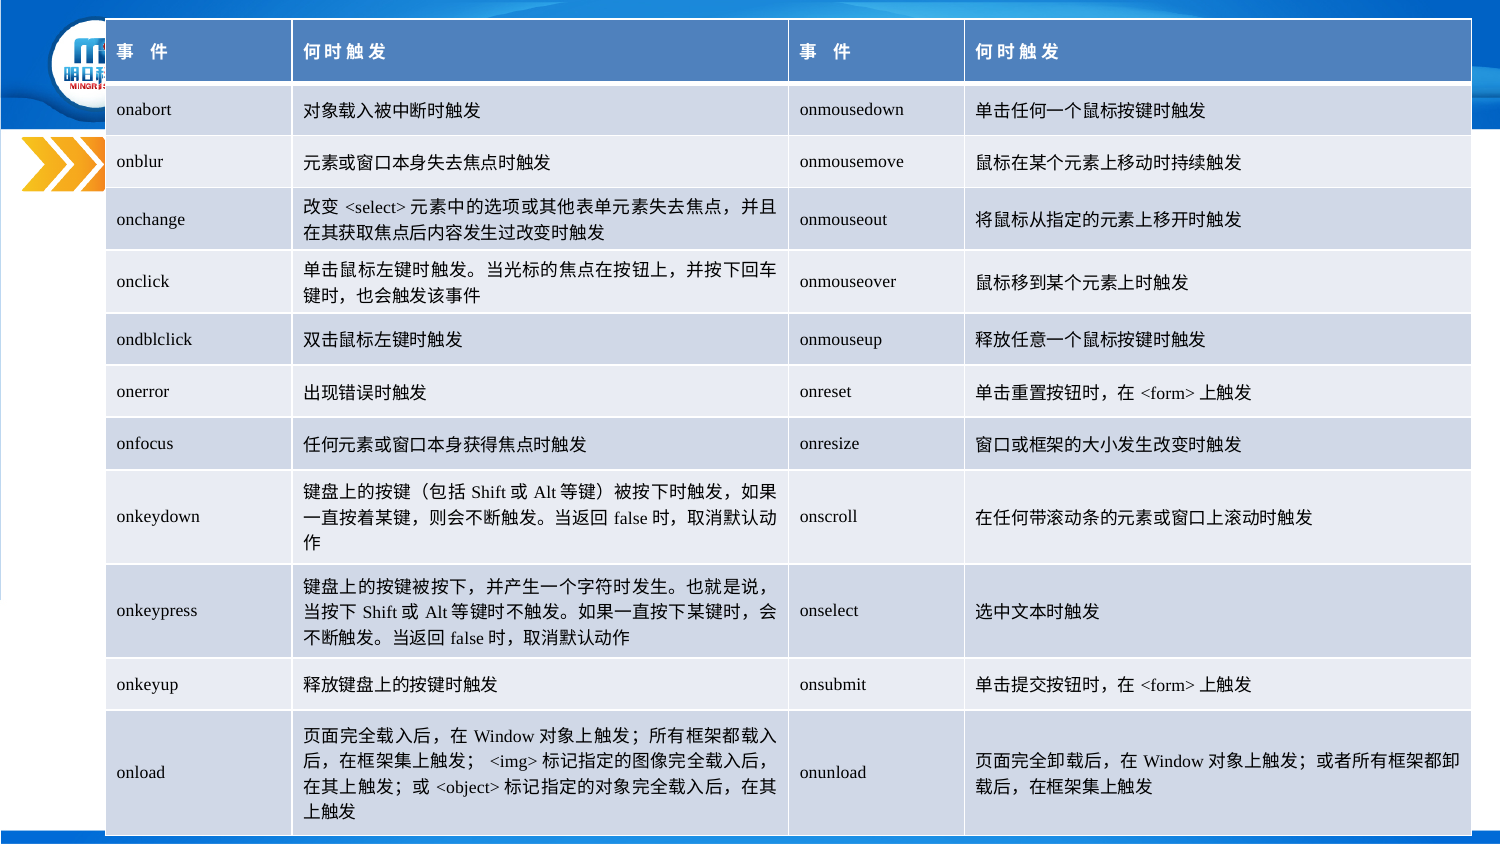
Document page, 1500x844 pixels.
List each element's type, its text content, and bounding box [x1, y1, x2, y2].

table_cell onchange [106, 188, 291, 249]
table_header 何 时 触 发 [965, 20, 1471, 81]
table_cell onclick [106, 251, 291, 312]
table_cell 元素或窗口本身失去焦点时触发 [293, 136, 788, 187]
table_cell 页面完全载入后，在Window对象上触发；所有框架都载入后，在框架集上触发；<img>标记指定的图像完全载入后，在其上触发；或<object>标记指定的对象完全载入后，在其上触发 [293, 711, 788, 835]
table_cell 页面完全卸载后，在Window对象上触发；或者所有框架都卸载后，在框架集上触发 [965, 711, 1471, 835]
table_cell 单击任何一个鼠标按键时触发 [965, 86, 1471, 135]
table_cell onmouseout [789, 188, 964, 249]
table_cell 键盘上的按键被按下，并产生一个字符时发生。也就是说，当按下Shift或Alt等键时不触发。如果一直按下某键时，会不断触发。当返回false时，取消默认动作 [293, 565, 788, 657]
table_cell 释放键盘上的按键时触发 [293, 659, 788, 709]
table_cell onkeyup [106, 659, 291, 709]
table_cell 键盘上的按键（包括Shift或Alt等键）被按下时触发，如果一直按着某键，则会不断触发。当返回false时，取消默认动作 [293, 471, 788, 563]
table_cell onkeydown [106, 471, 291, 563]
table_cell ondblclick [106, 314, 291, 364]
table_cell onkeypress [106, 565, 291, 657]
table_cell 将鼠标从指定的元素上移开时触发 [965, 188, 1471, 249]
table_cell onmouseover [789, 251, 964, 312]
table_cell 单击重置按钮时，在<form>上触发 [965, 366, 1471, 416]
table_header 何 时 触 发 [293, 20, 788, 81]
table_cell onsubmit [789, 659, 964, 709]
table_cell onblur [143, 136, 291, 187]
table_cell onmousedown [789, 86, 964, 135]
table_cell onselect [789, 565, 964, 657]
table_header 事 件 [106, 20, 291, 81]
table_cell 改变<select>元素中的选项或其他表单元素失去焦点，并且在其获取焦点后内容发生过改变时触发 [293, 188, 788, 249]
table_cell onabort [106, 86, 291, 135]
table_cell 双击鼠标左键时触发 [293, 314, 788, 364]
table_cell 鼠标在某个元素上移动时持续触发 [965, 136, 1471, 187]
table_cell 选中文本时触发 [965, 565, 1471, 657]
table_cell onmousemove [789, 136, 964, 187]
table_header 事 件 [789, 20, 964, 81]
table_cell 单击鼠标左键时触发。当光标的焦点在按钮上，并按下回车键时，也会触发该事件 [293, 251, 788, 312]
table_cell onunload [789, 711, 964, 835]
table_cell 对象载入被中断时触发 [293, 86, 788, 135]
table_cell 出现错误时触发 [293, 366, 788, 416]
table_cell 在任何带滚动条的元素或窗口上滚动时触发 [965, 471, 1471, 563]
table_cell 单击提交按钮时，在<form>上触发 [965, 659, 1471, 709]
table_cell onscroll [789, 471, 964, 563]
picture [0, 0, 1500, 844]
table_cell 释放任意一个鼠标按键时触发 [965, 314, 1471, 364]
table_cell onreset [789, 366, 964, 416]
table_cell 鼠标移到某个元素上时触发 [965, 251, 1471, 312]
table_cell onresize [789, 418, 964, 469]
table_cell onload [106, 711, 291, 835]
table_cell 窗口或框架的大小发生改变时触发 [965, 418, 1471, 469]
table_cell onerror [106, 366, 291, 416]
table_cell onfocus [106, 418, 291, 469]
table_cell onmouseup [789, 314, 964, 364]
table_cell 任何元素或窗口本身获得焦点时触发 [293, 418, 788, 469]
